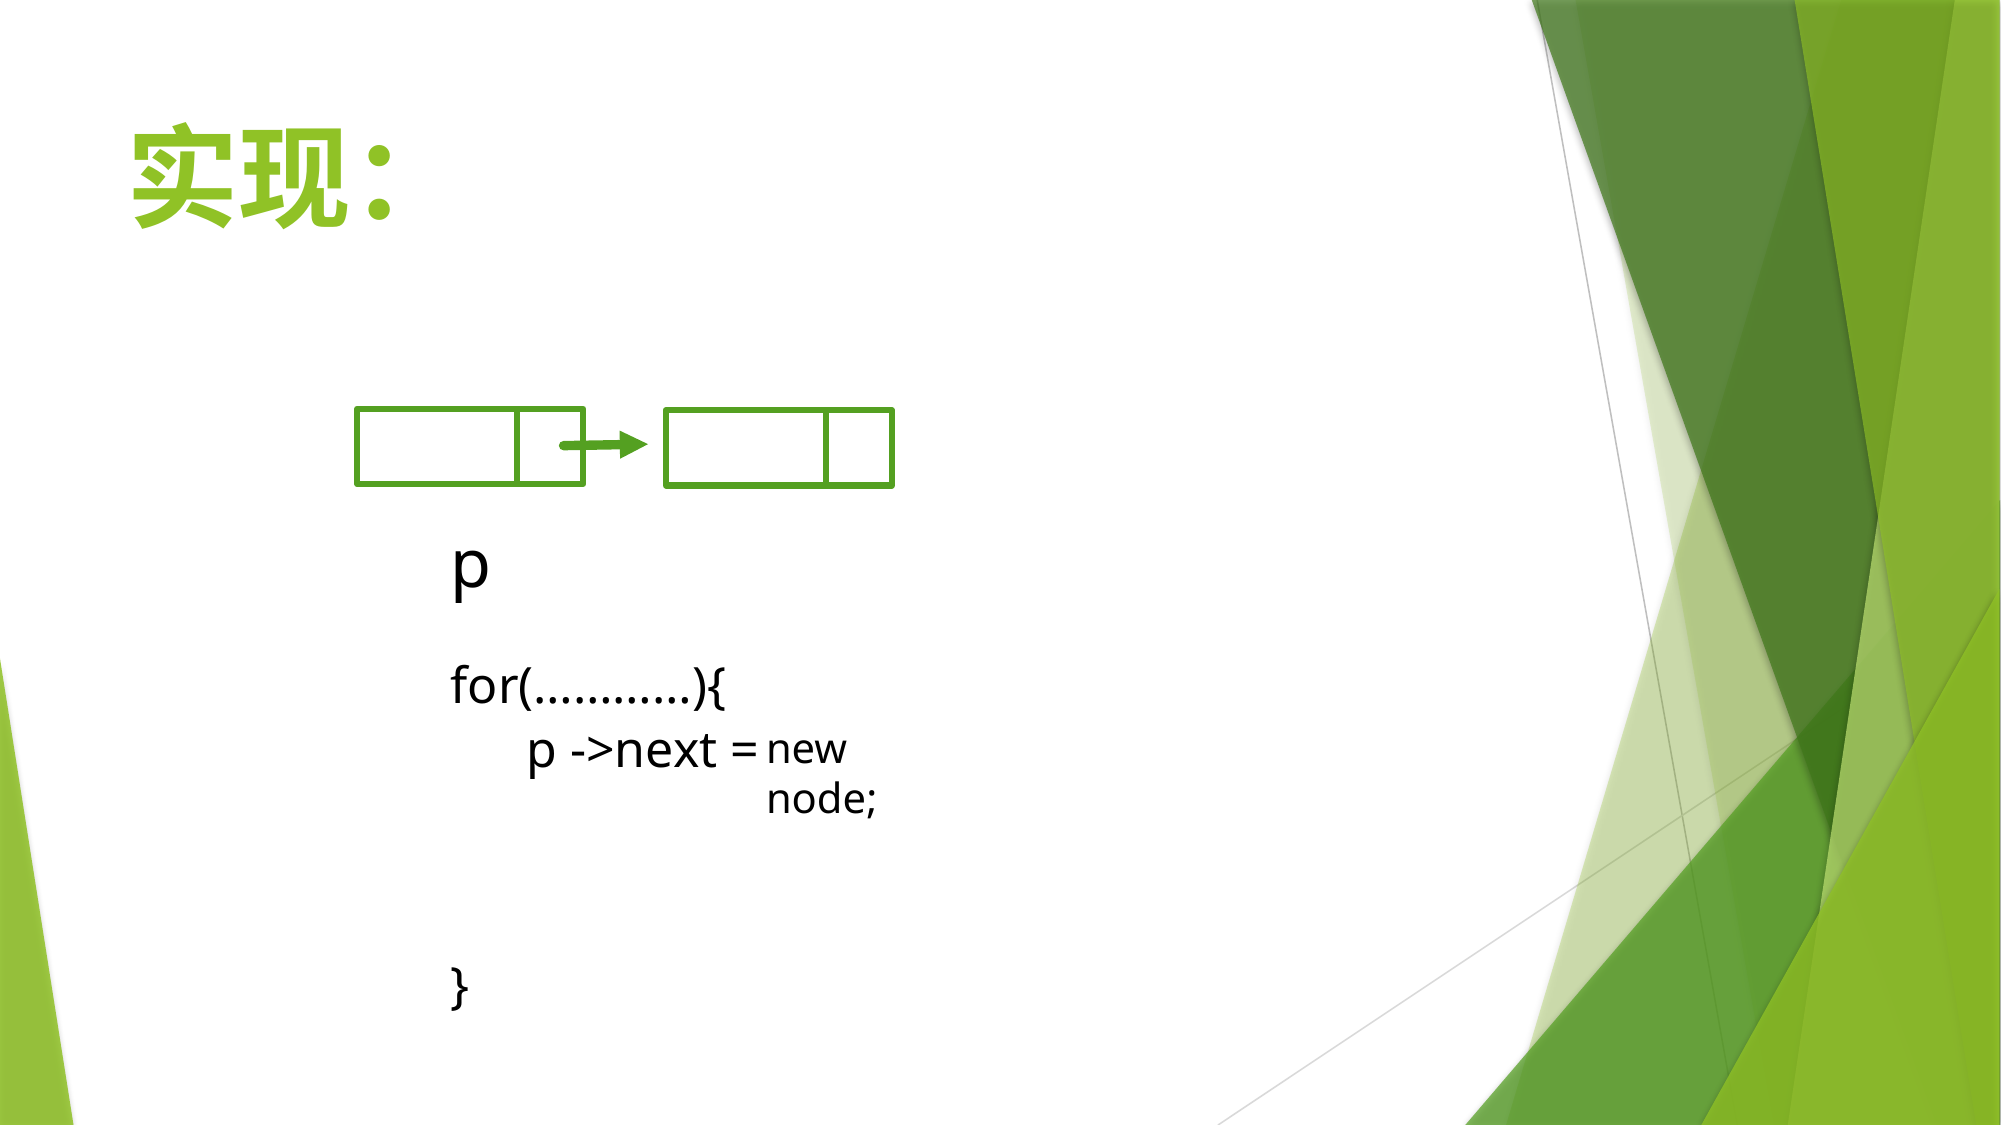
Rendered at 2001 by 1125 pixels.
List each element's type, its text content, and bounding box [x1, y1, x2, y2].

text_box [356, 408, 584, 485]
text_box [665, 409, 893, 486]
title 实现： [111, 99, 1522, 317]
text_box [562, 443, 649, 447]
text_box p [436, 513, 505, 609]
text_box for(…………){ } [436, 646, 1172, 1021]
